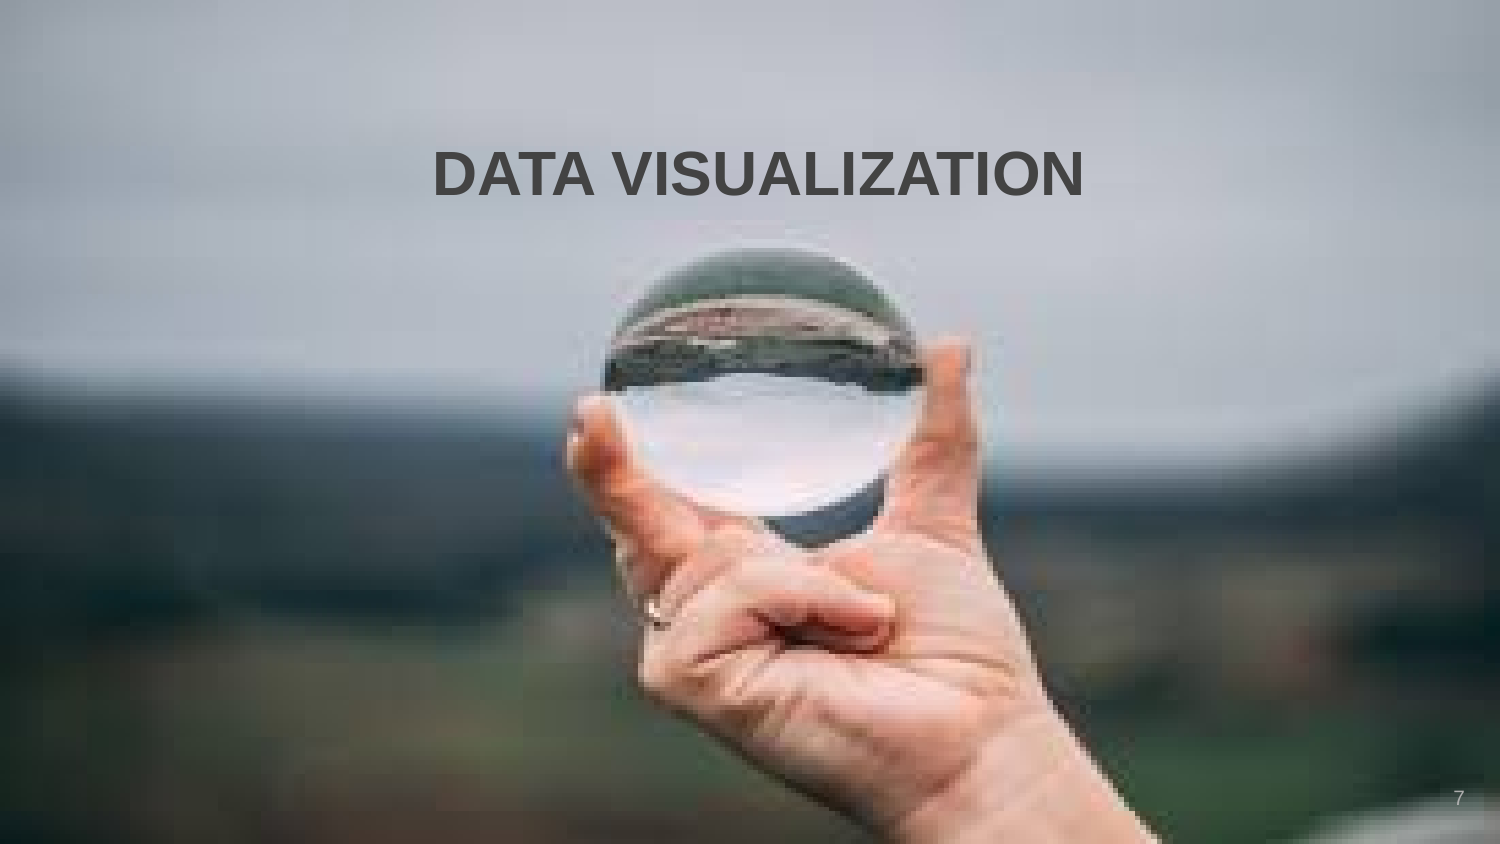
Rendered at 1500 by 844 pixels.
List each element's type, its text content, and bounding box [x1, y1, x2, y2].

slide_number ‹#› [1389, 764, 1480, 830]
picture [0, 0, 1500, 844]
text_box DATA VISUALIZATION [349, 118, 1171, 224]
